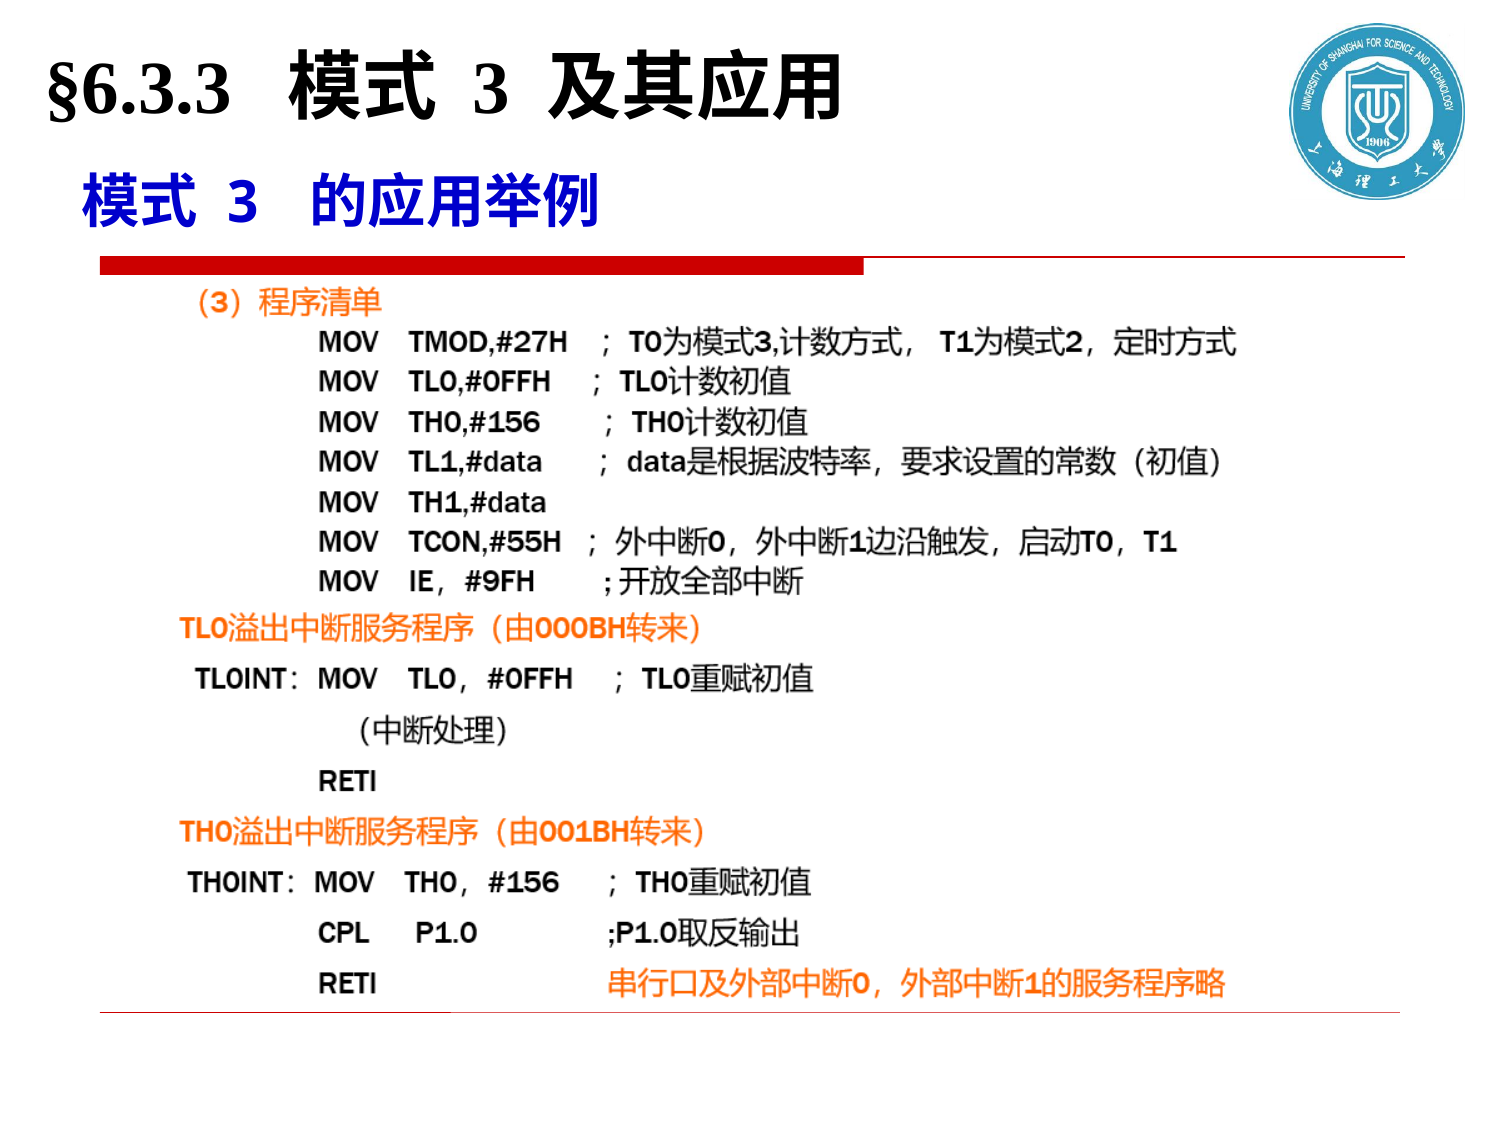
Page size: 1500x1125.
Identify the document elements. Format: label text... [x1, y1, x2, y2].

picture [1288, 23, 1466, 200]
picture [158, 278, 1290, 1012]
text_box §6.3.3 模式 3 及其应用 [29, 27, 1283, 141]
text_box 模式 3 的应用举例 [66, 133, 1095, 265]
